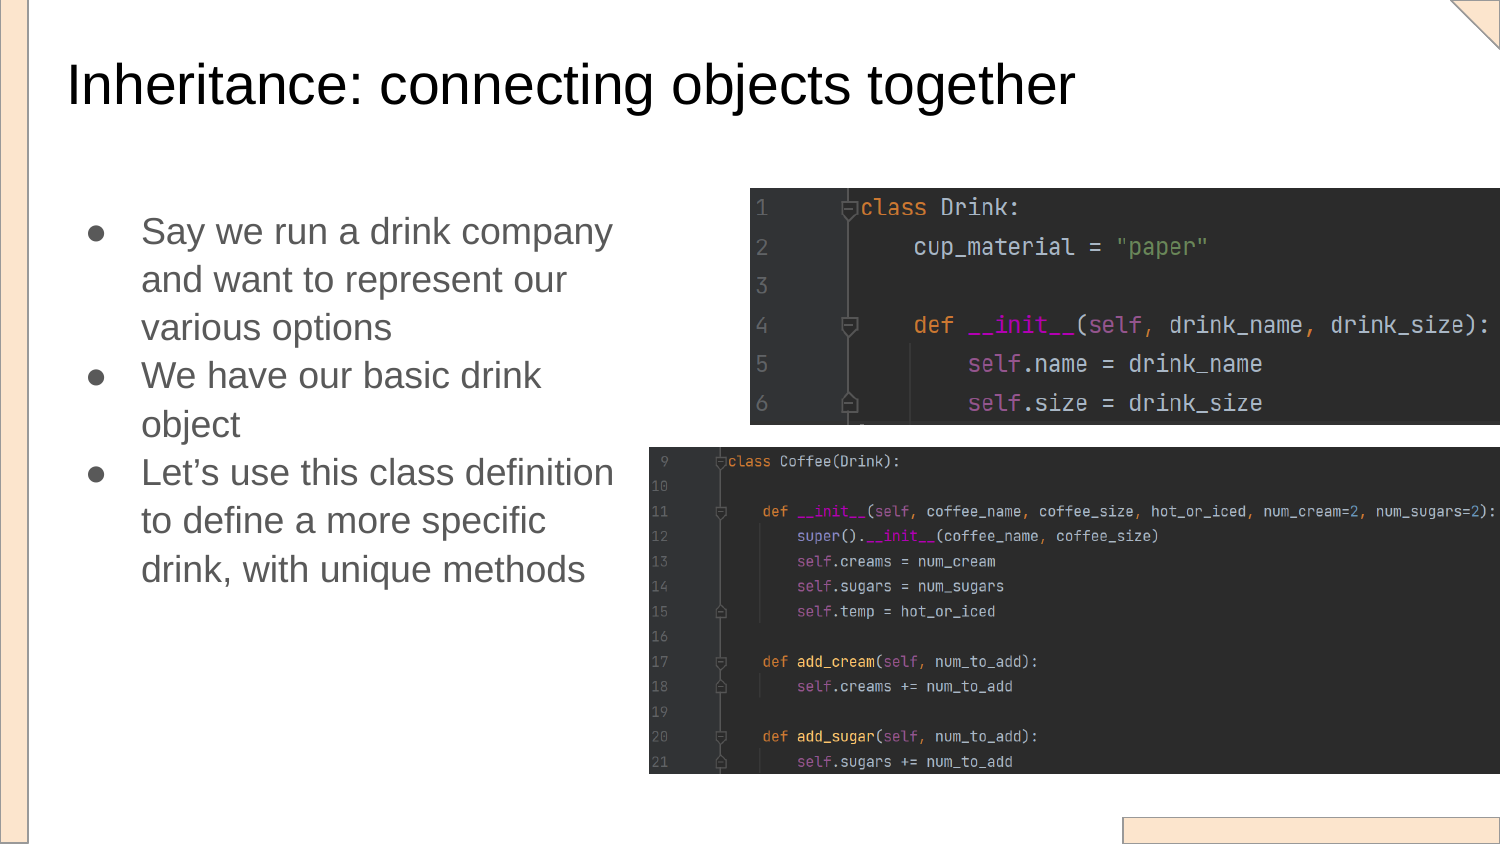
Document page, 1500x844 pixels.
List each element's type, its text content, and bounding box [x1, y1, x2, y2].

picture [749, 188, 1500, 426]
title Inheritance: connecting objects together [51, 37, 1449, 132]
list Say we run a drink company and want to represent our various options We have our basic drink object Let’s use this class definition to define a more specific drink, with unique methods [51, 189, 635, 750]
picture [648, 446, 1500, 774]
